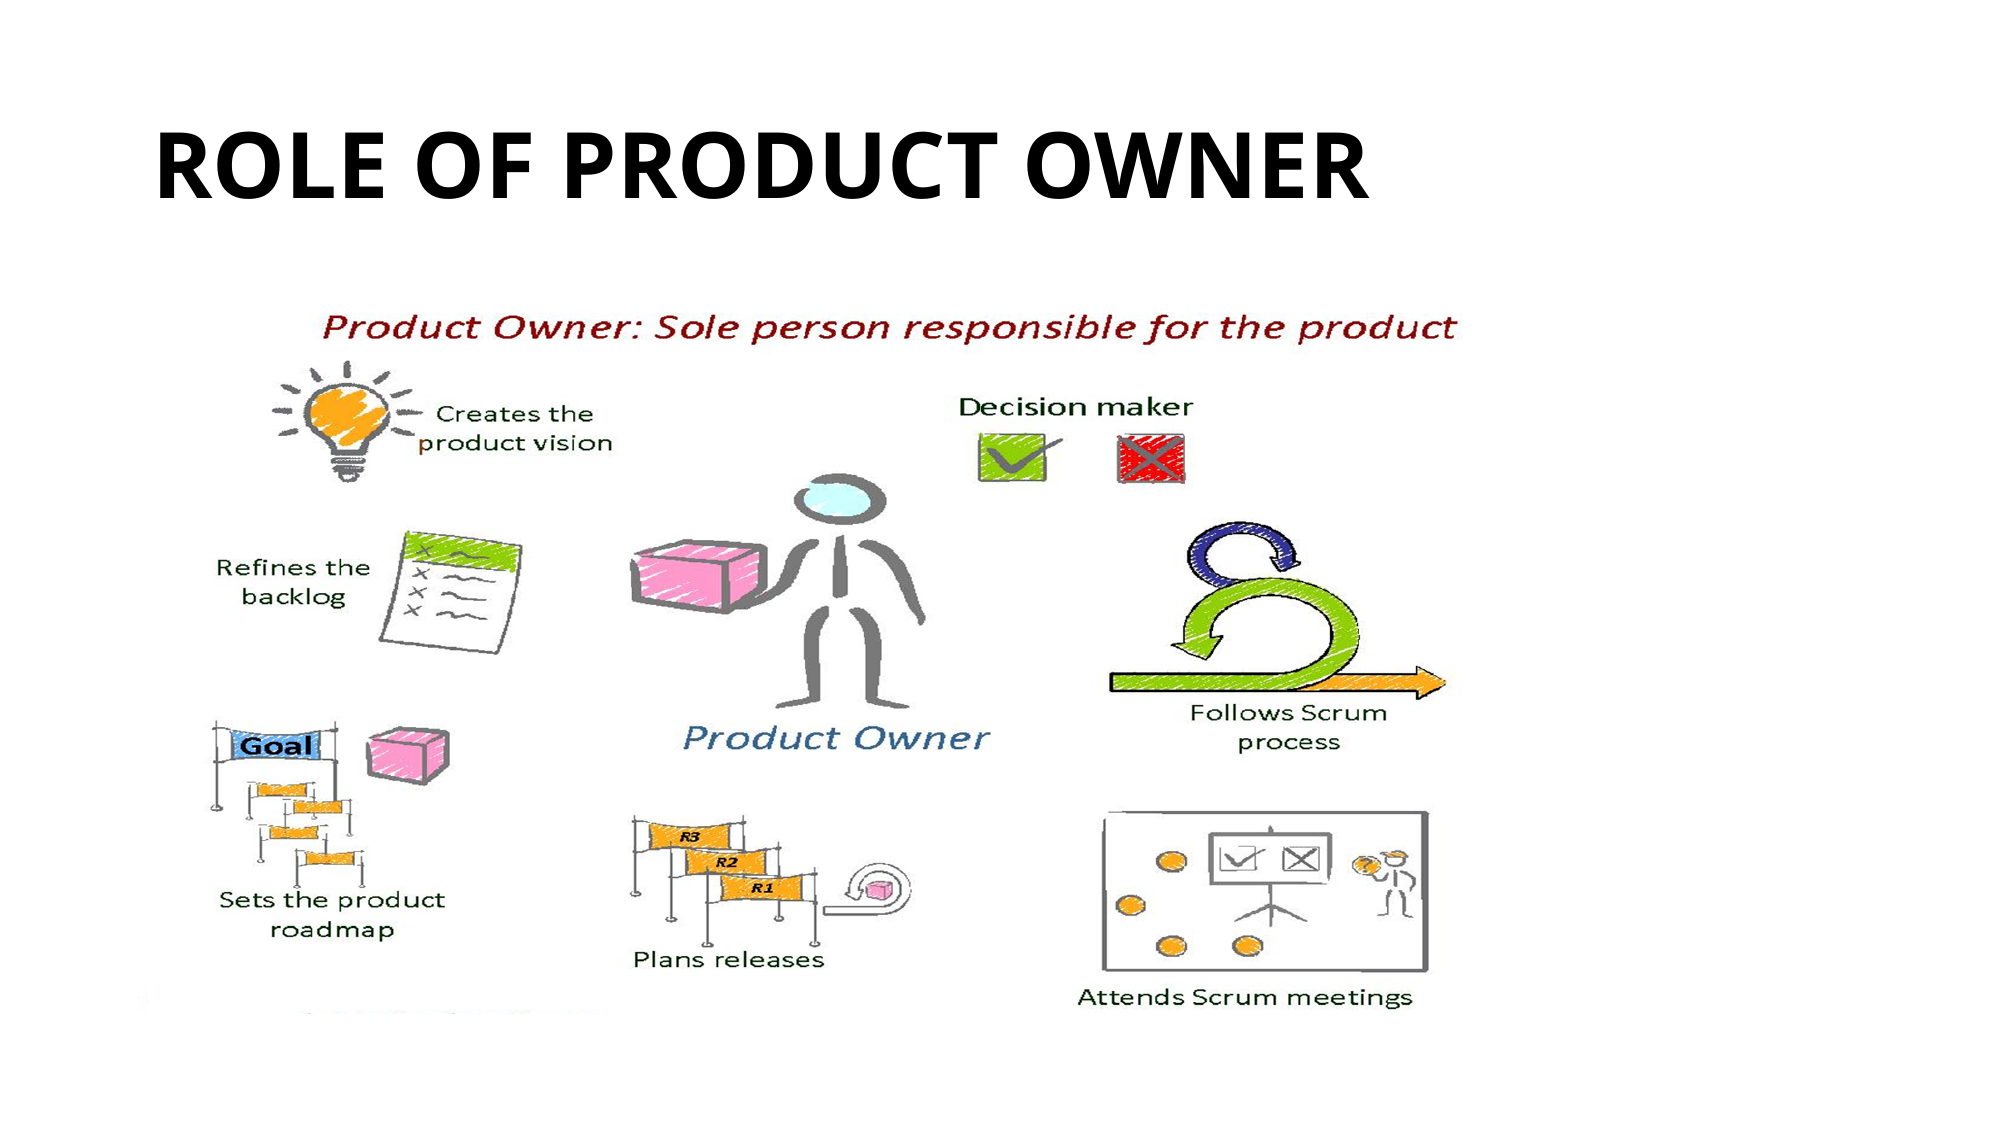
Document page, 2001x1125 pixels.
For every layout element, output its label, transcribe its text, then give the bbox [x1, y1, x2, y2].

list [137, 299, 1475, 1014]
title ROLE OF PRODUCT OWNER [137, 59, 1863, 278]
